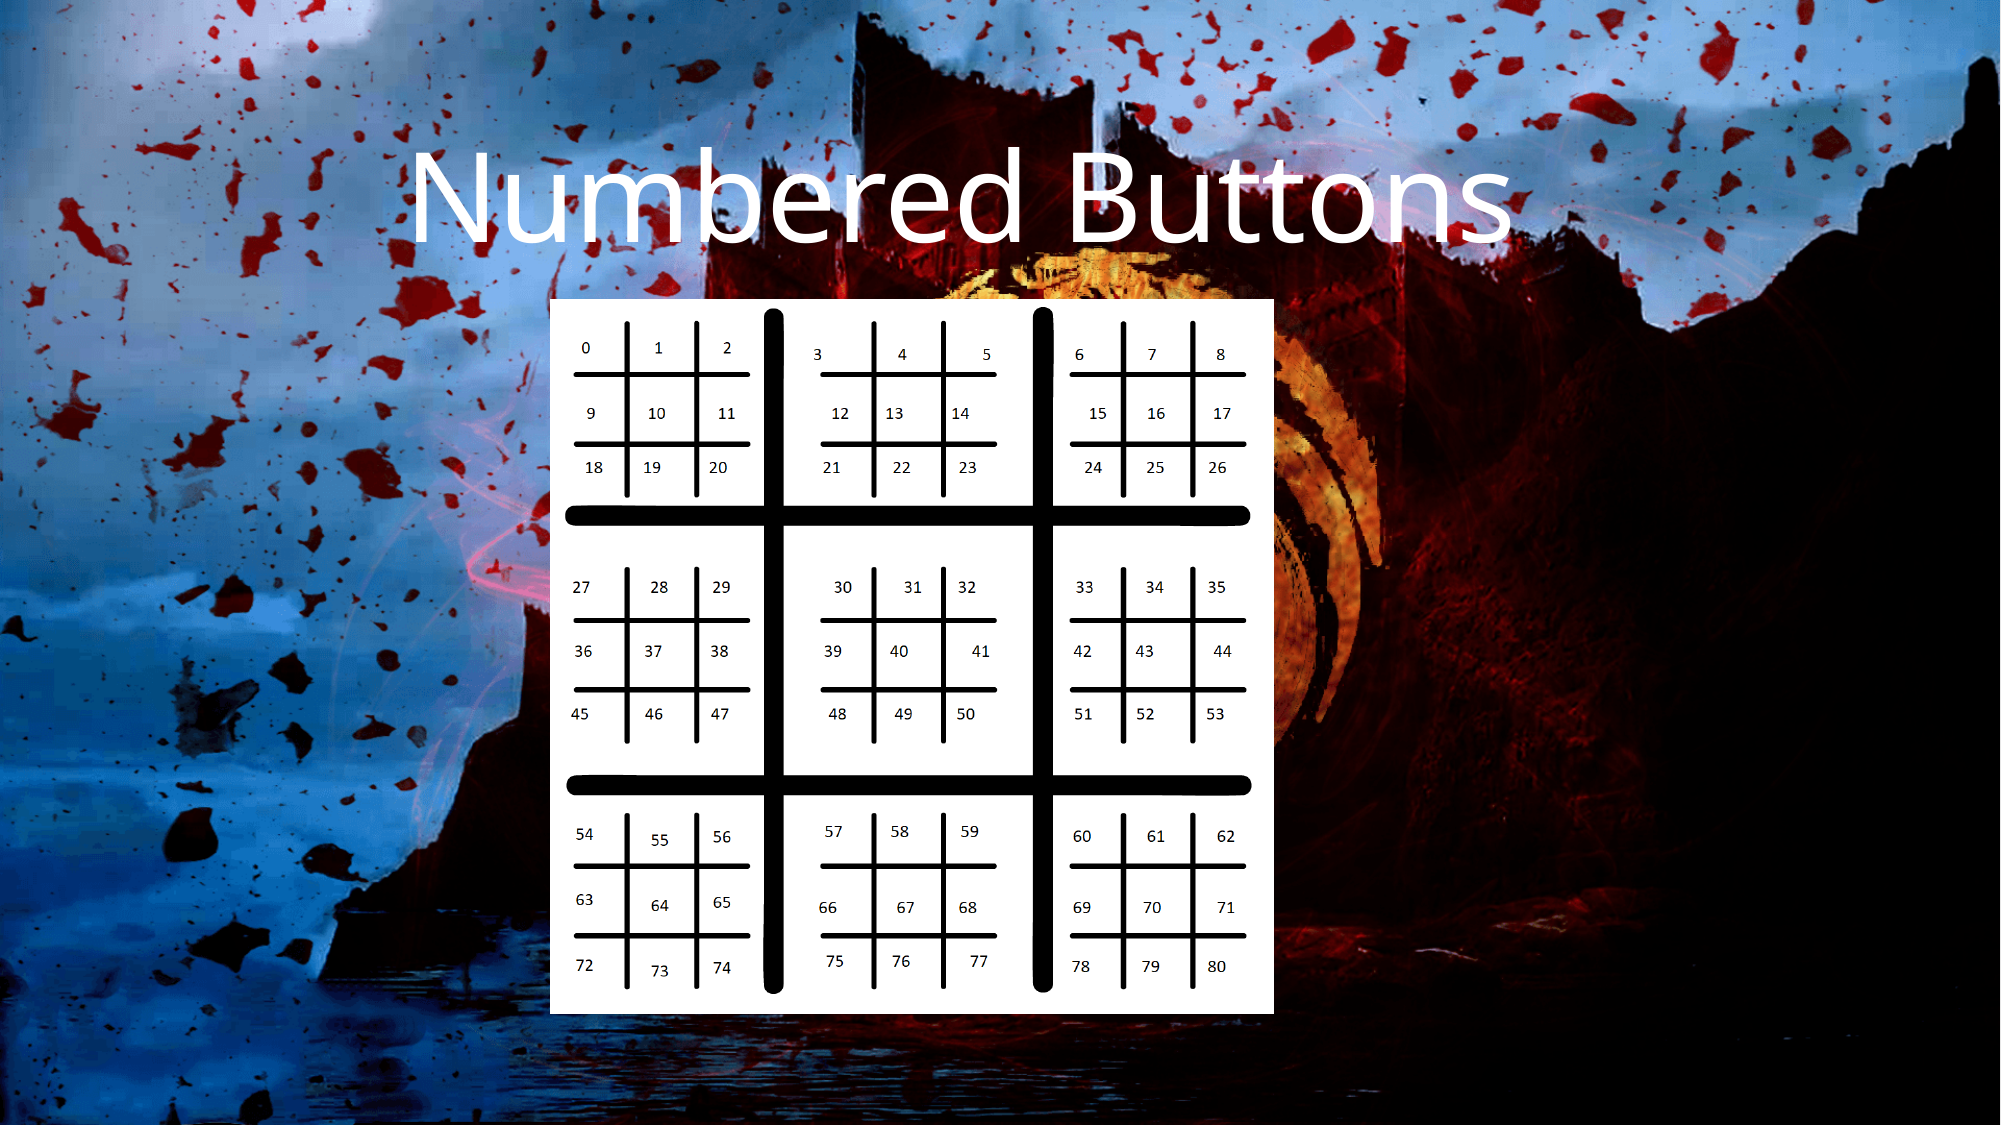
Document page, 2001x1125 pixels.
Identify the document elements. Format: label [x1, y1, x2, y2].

picture [0, 0, 2000, 1125]
list [550, 299, 1274, 1015]
